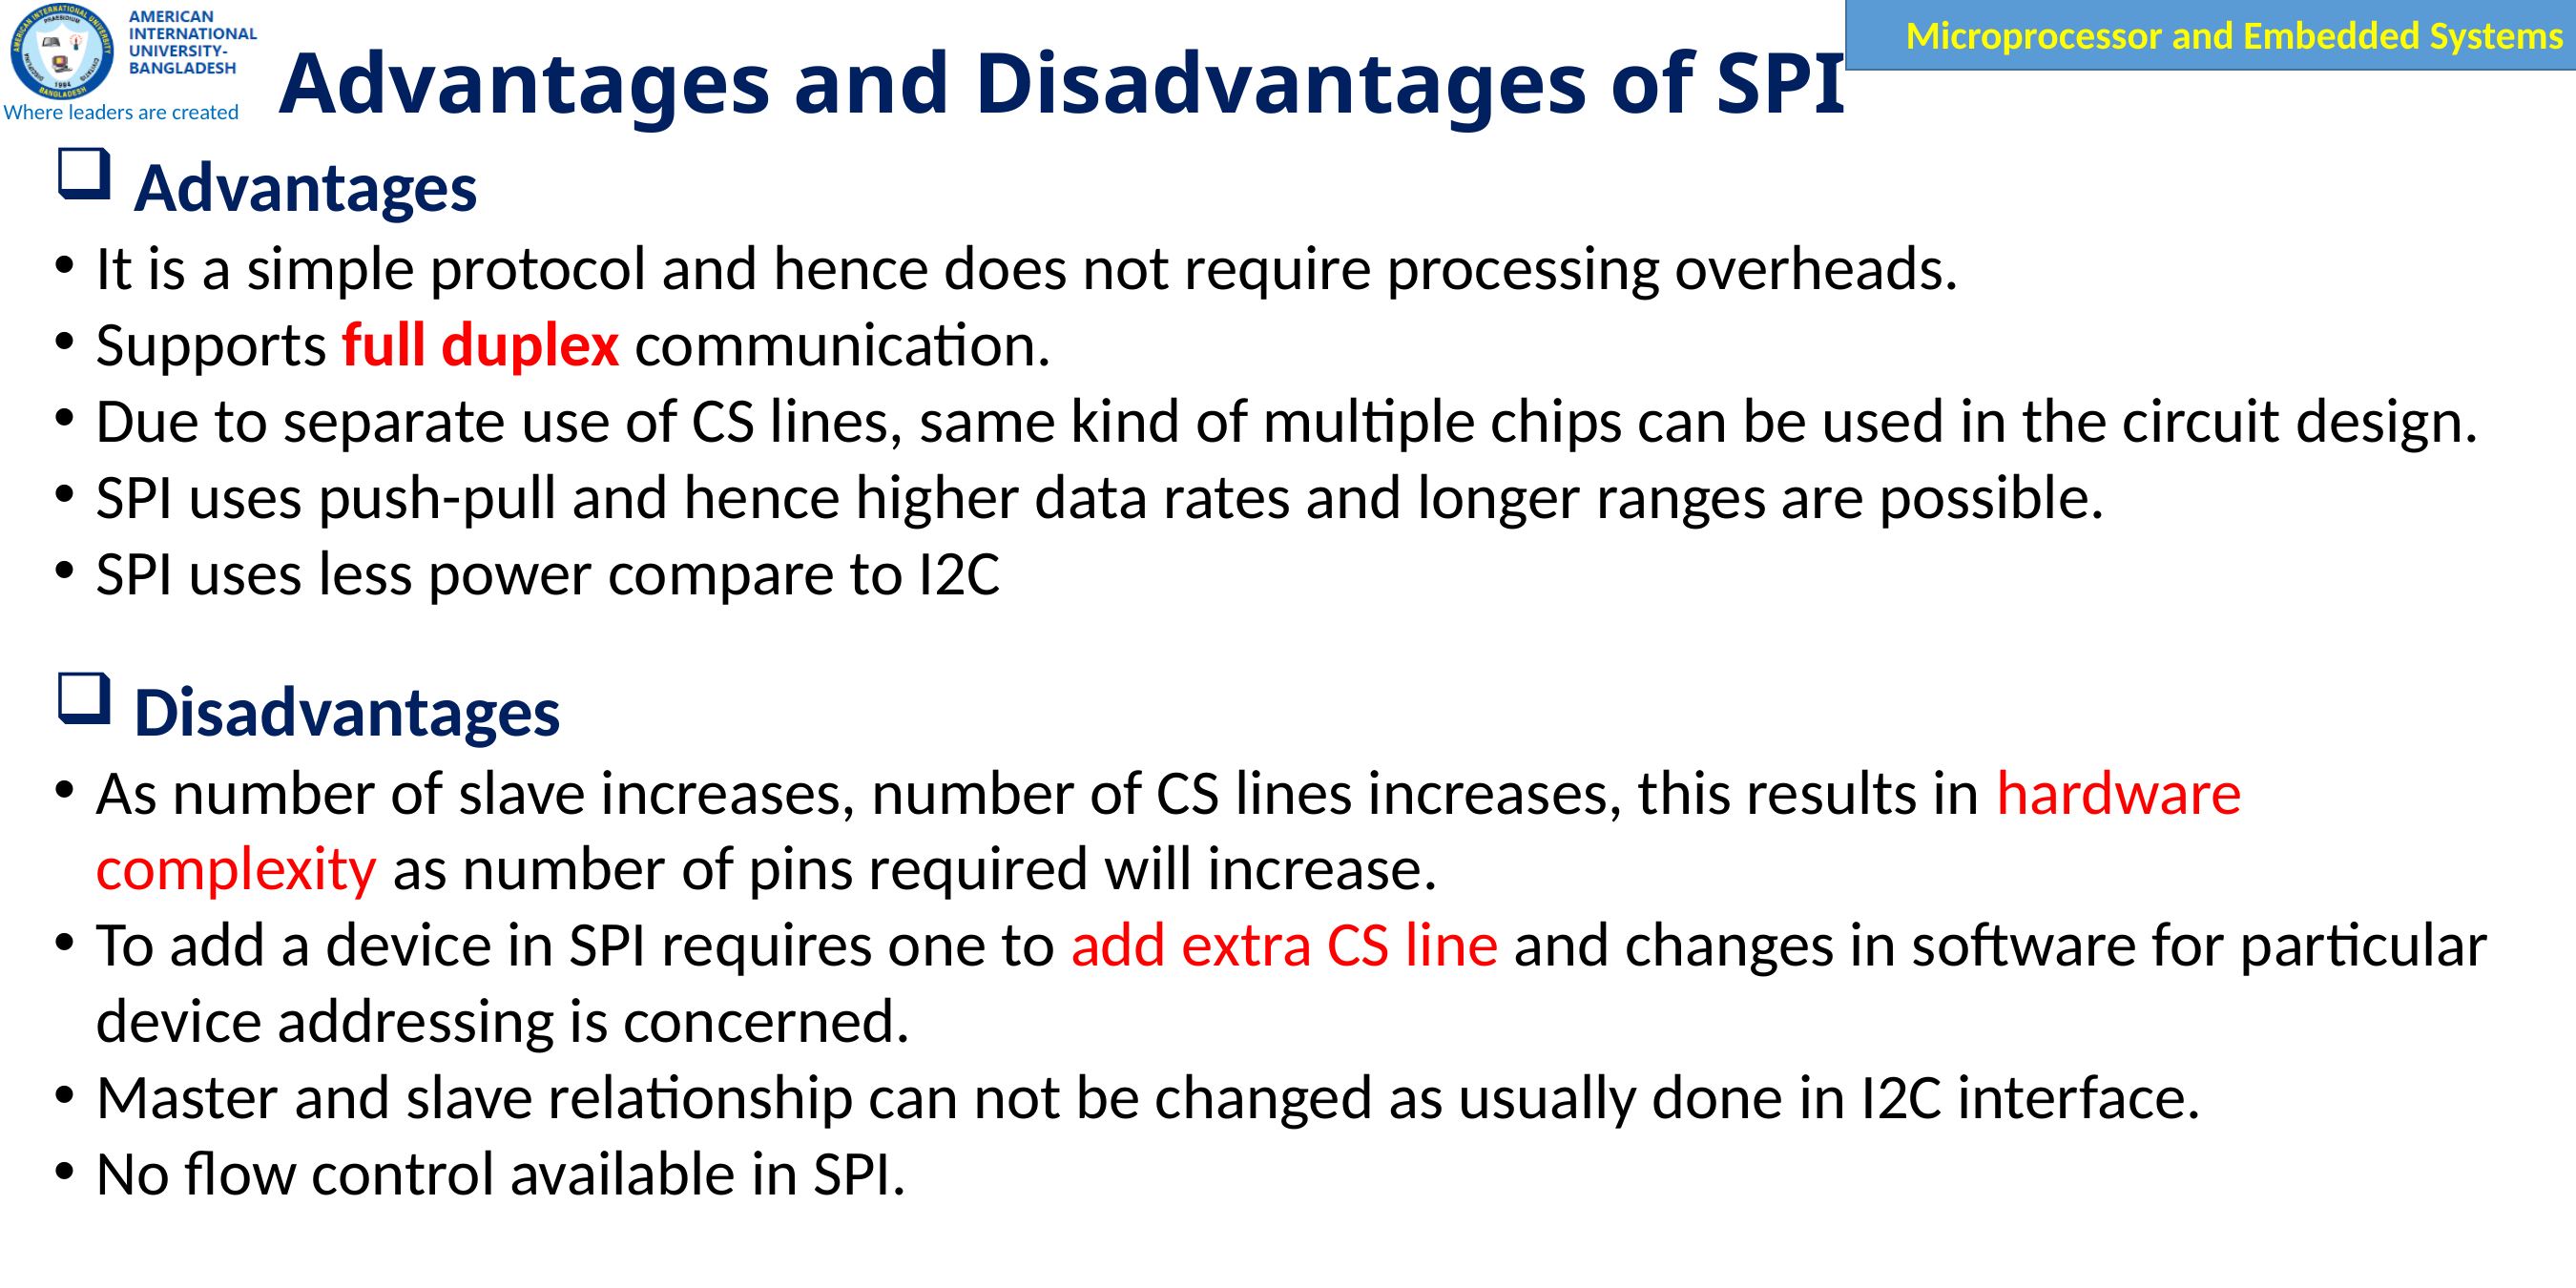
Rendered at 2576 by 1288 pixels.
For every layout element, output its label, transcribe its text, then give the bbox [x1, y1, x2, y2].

picture [0, 3, 265, 104]
list Advantages It is a simple protocol and hence does not require processing overheads. Supports full duplex communication. Due to separate use of CS lines, same kind of multiple chips can be used in the circuit design. SPI uses push-pull and hence higher data rates and longer ranges are possible. SPI uses less power compare to I2C Disadvantages As number of slave increases, number of CS lines increases, this results in hardware complexity as number of pins required will increase. To add a device in SPI requires one to add extra CS line and changes in software for particular device addressing is concerned. Master and slave relationship can not be changed as usually done in I2C interface. No flow control available in SPI. [38, 133, 2538, 1237]
title Advantages and Disadvantages of SPI [264, 23, 1911, 133]
